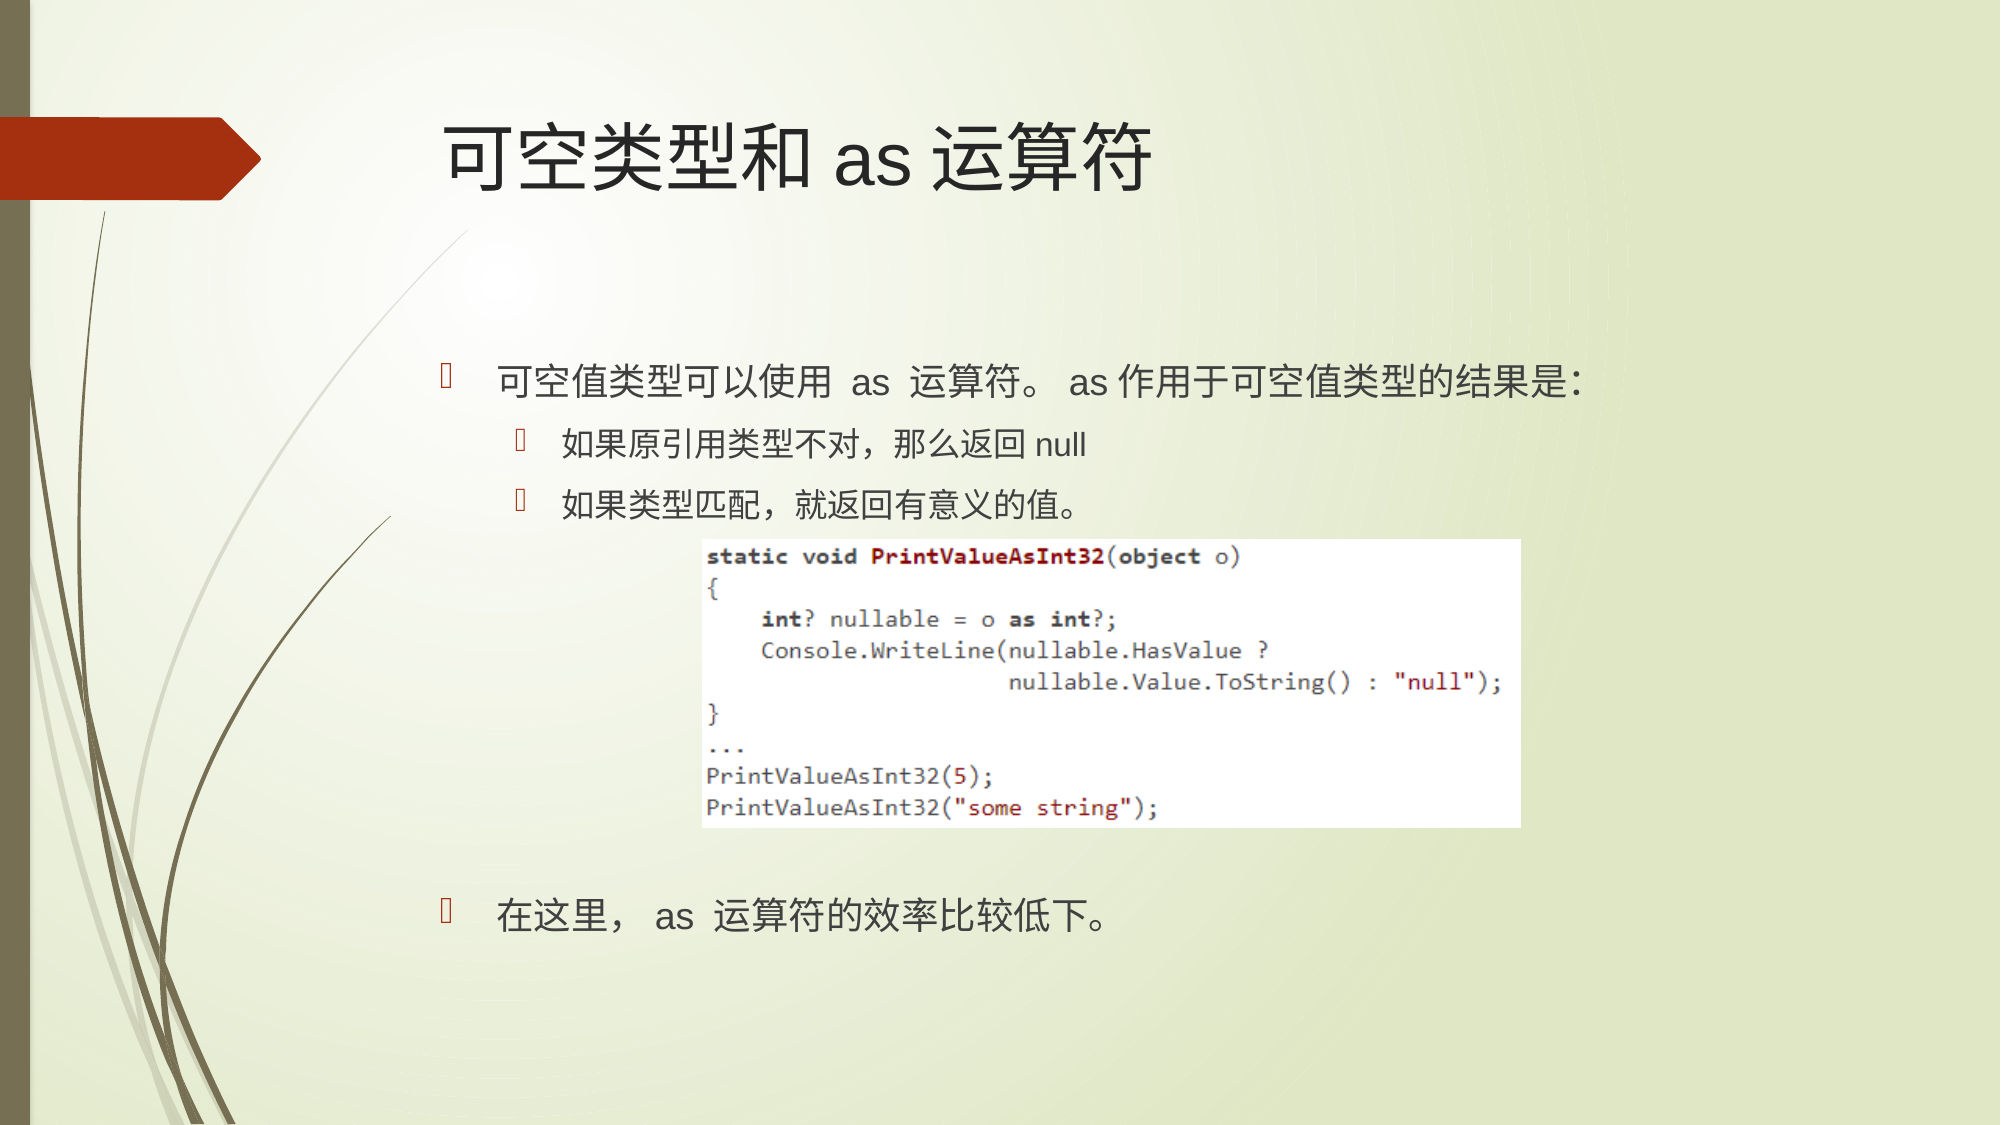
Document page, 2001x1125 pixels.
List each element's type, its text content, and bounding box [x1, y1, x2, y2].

title 可空类型和as运算符 [425, 102, 1888, 313]
list 可空值类型可以使用 as 运算符。as作用于可空值类型的结果是： 如果原引用类型不对，那么返回null 如果类型匹配，就返回有意义的值。 在这里，as 运算符的效率比较低下。 [424, 350, 1888, 970]
picture [701, 539, 1522, 828]
